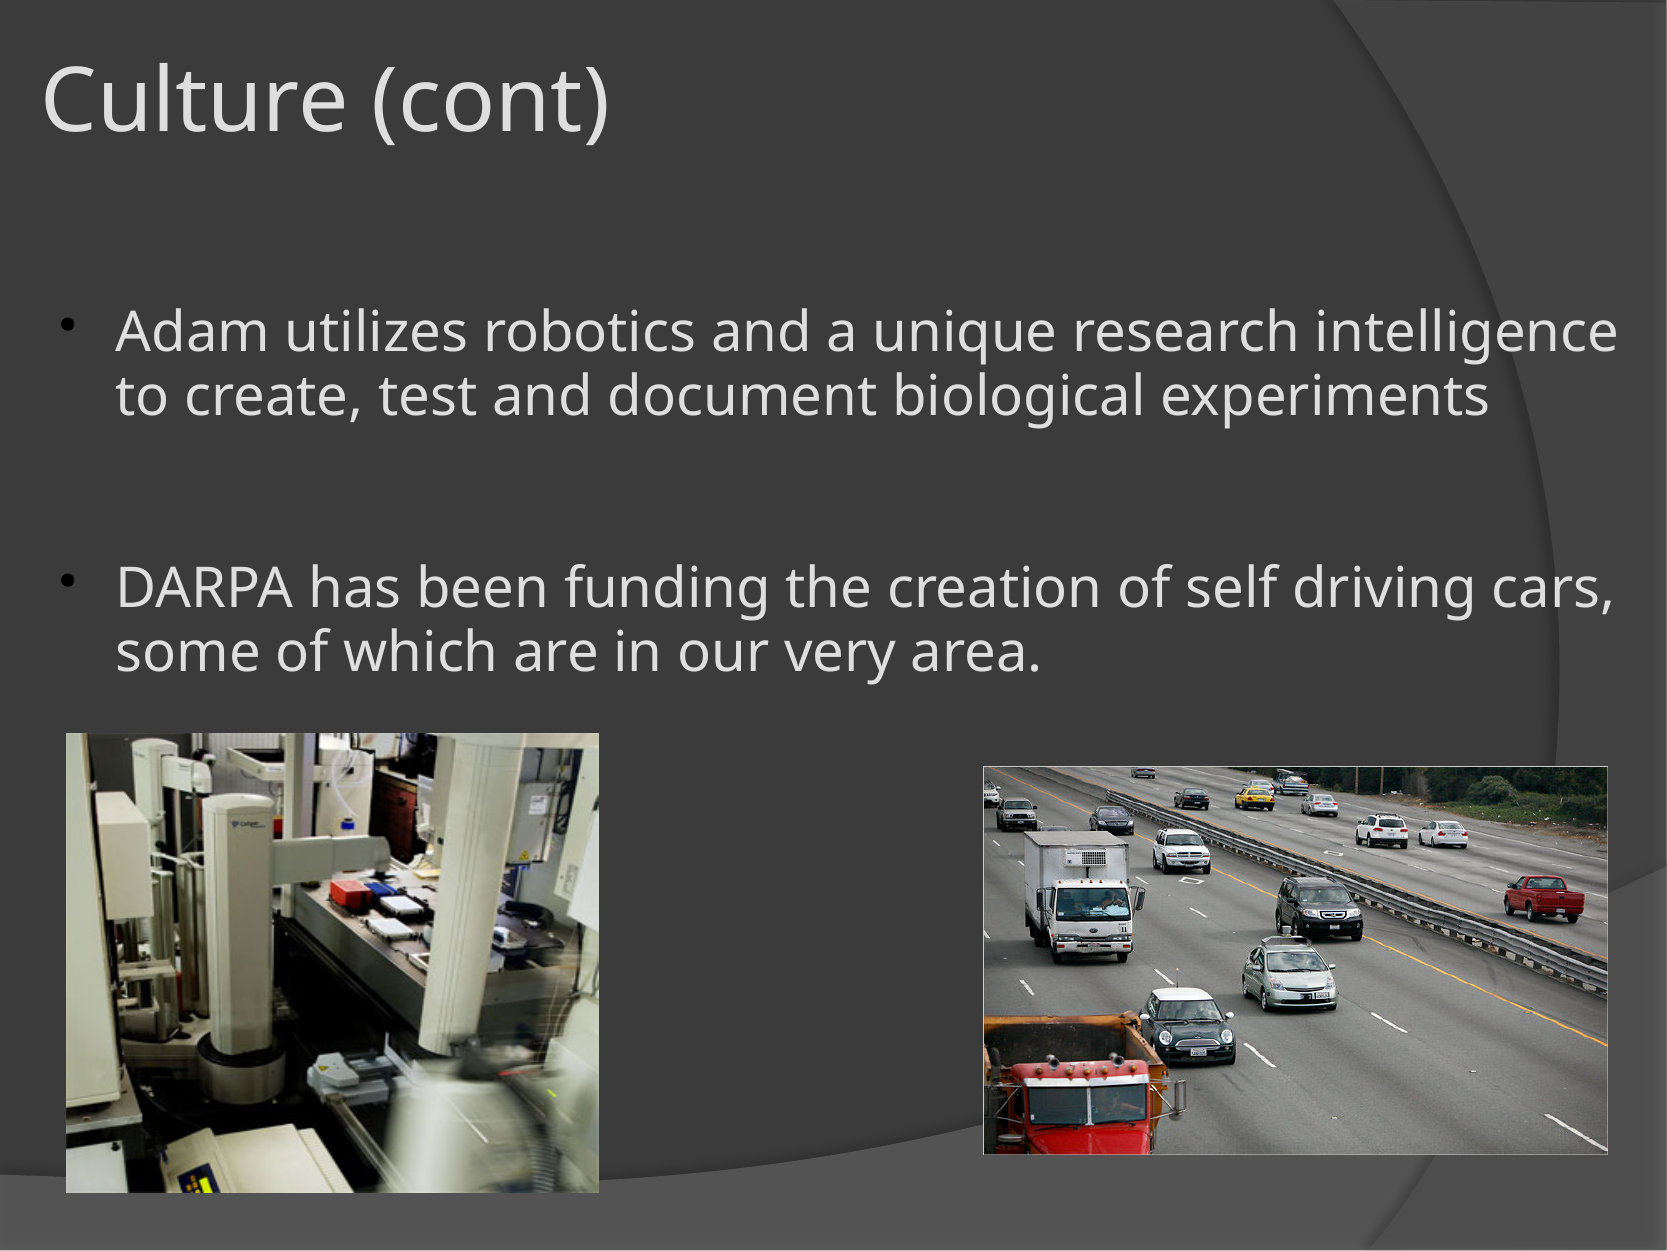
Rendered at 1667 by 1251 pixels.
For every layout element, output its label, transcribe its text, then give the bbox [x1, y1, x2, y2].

list Adam utilizes robotics and a unique research intelligence to create, test and document biological experiments DARPA has been funding the creation of self driving cars, some of which are in our very area. [40, 300, 1626, 1200]
picture [66, 733, 599, 1193]
picture [983, 766, 1608, 1155]
title Culture (cont) [40, 50, 1626, 200]
